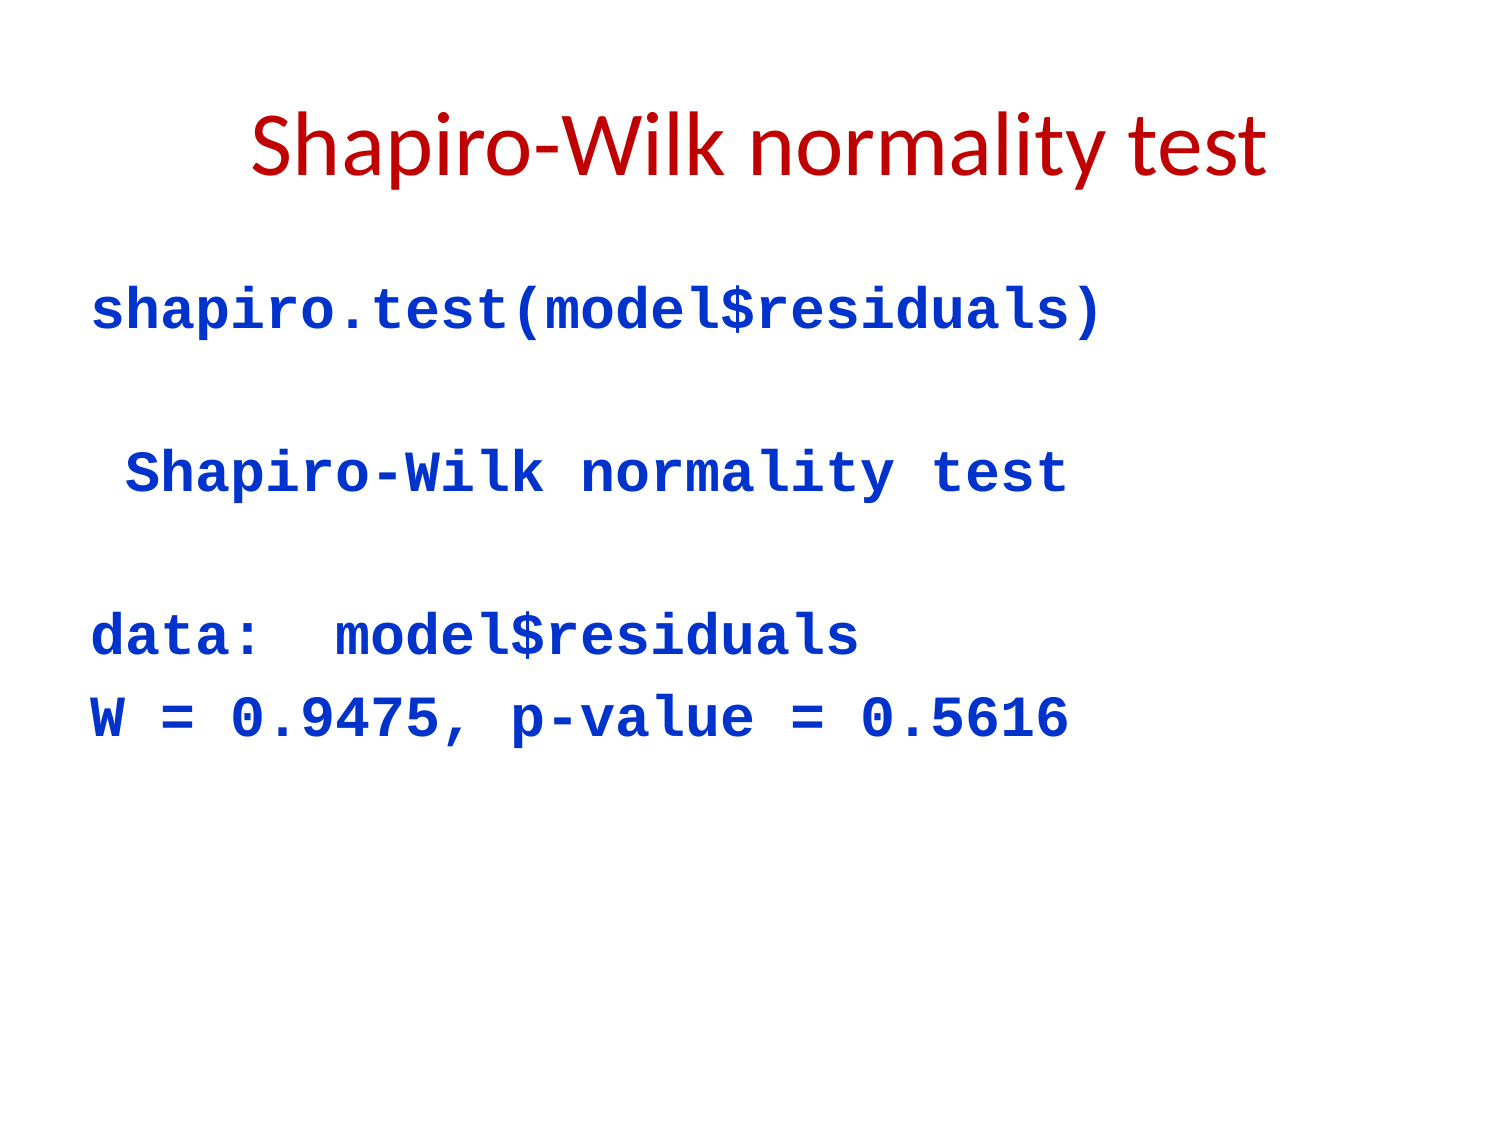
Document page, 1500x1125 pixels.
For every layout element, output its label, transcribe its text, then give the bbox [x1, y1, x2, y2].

title Shapiro-Wilk normality test [75, 45, 1425, 233]
list shapiro.test(model$residuals) Shapiro-Wilk normality test data: model$residuals W = 0.9475, p-value = 0.5616 [75, 262, 1425, 1005]
